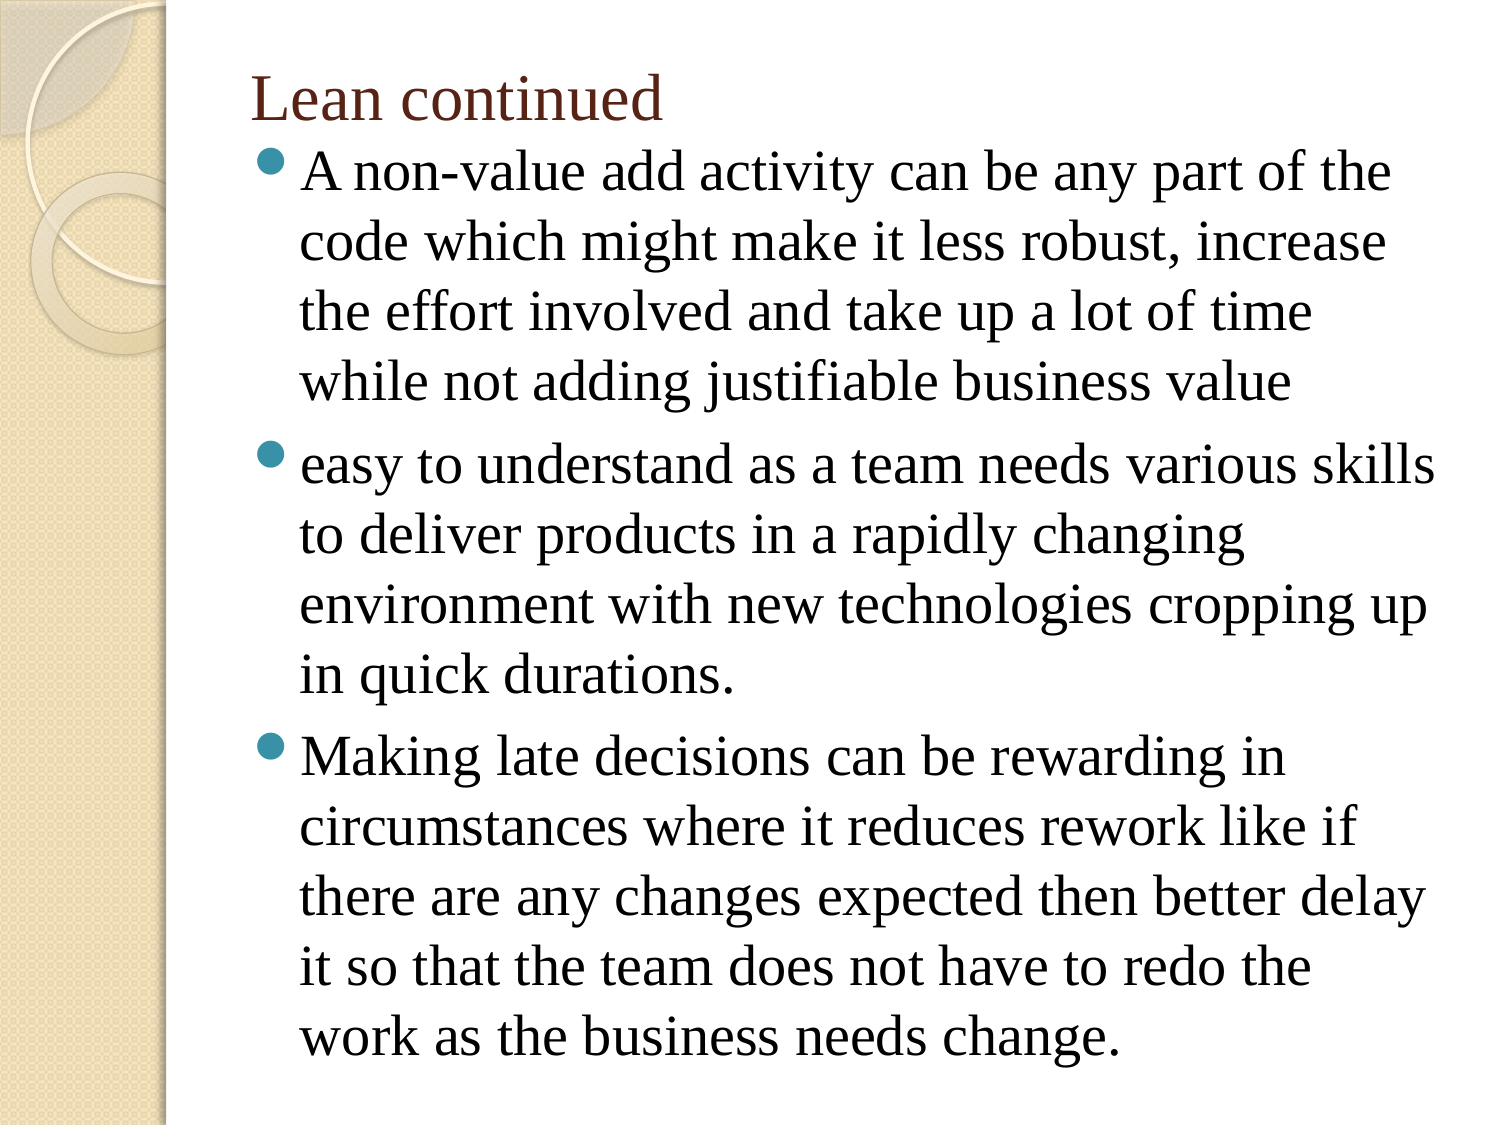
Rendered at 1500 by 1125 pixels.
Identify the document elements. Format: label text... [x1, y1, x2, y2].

list A non-value add activity can be any part of the code which might make it less robust, increase the effort involved and take up a lot of time while not adding justifiable business value easy to understand as a team needs various skills to deliver products in a rapidly changing environment with new technologies cropping up in quick durations. Making late decisions can be rewarding in circumstances where it reduces rework like if there are any changes expected then better delay it so that the team does not have to redo the work as the business needs change. [225, 125, 1455, 913]
title Lean continued [235, 0, 1466, 188]
